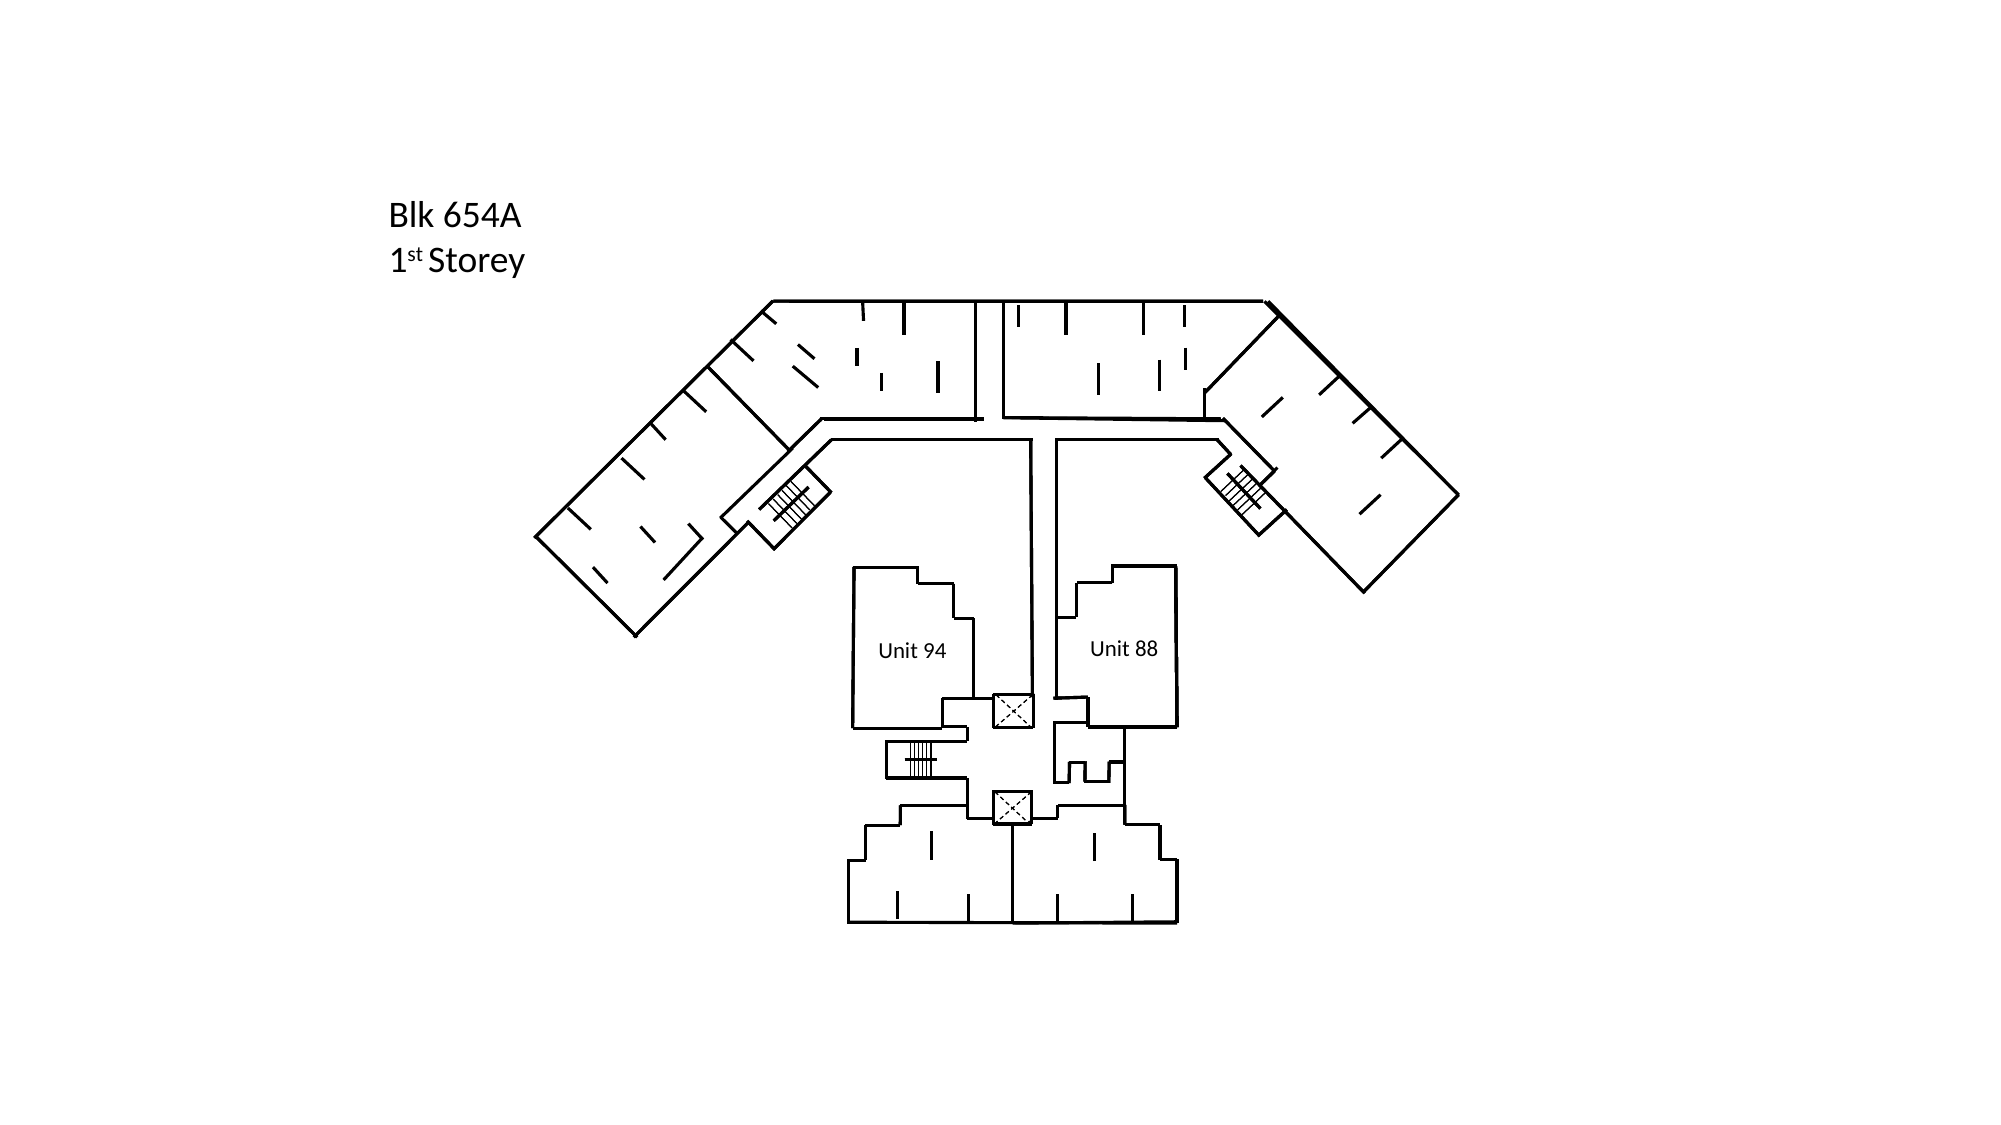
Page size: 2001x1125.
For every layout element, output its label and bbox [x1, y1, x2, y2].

text_box [371, 182, 1459, 924]
